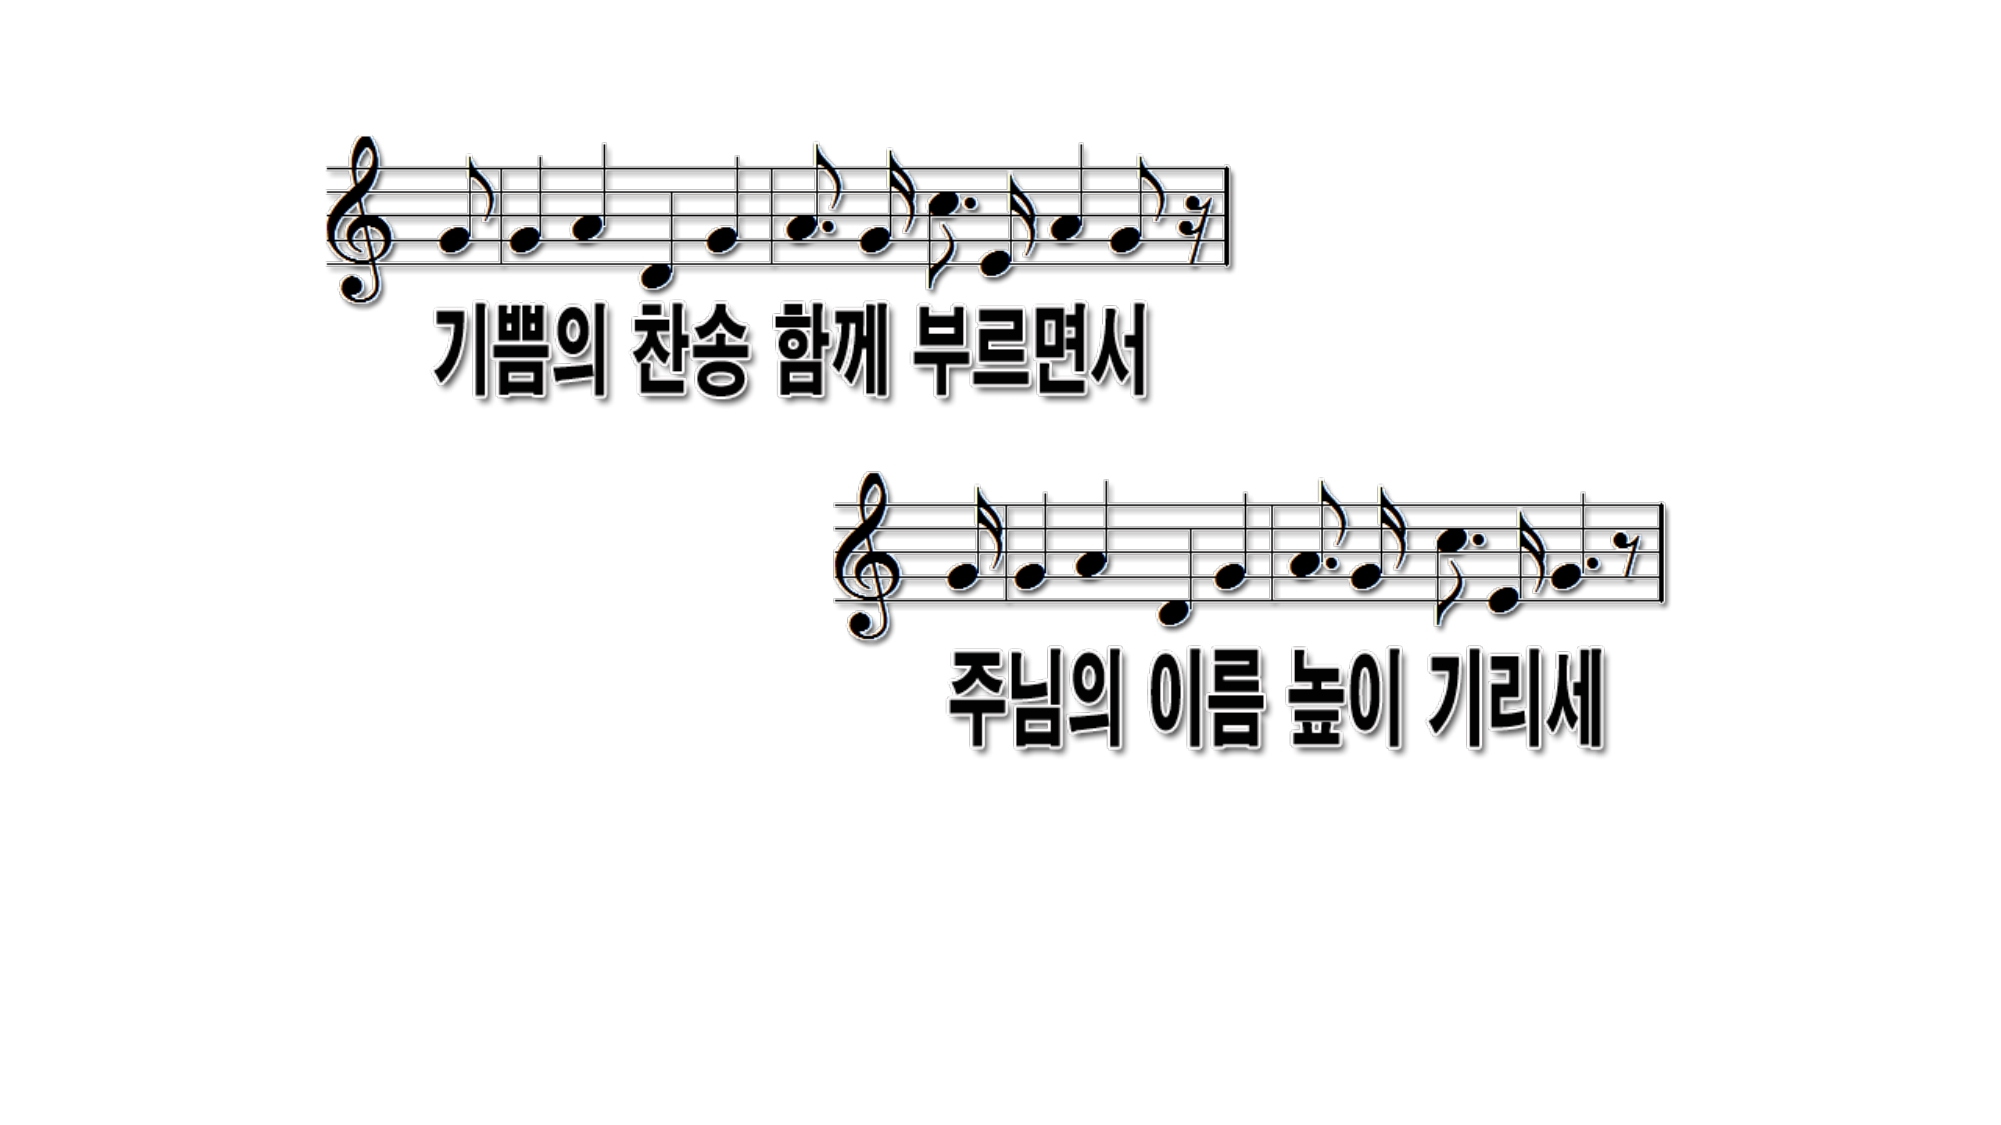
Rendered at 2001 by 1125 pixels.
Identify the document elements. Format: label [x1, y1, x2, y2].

picture [249, 0, 1750, 835]
